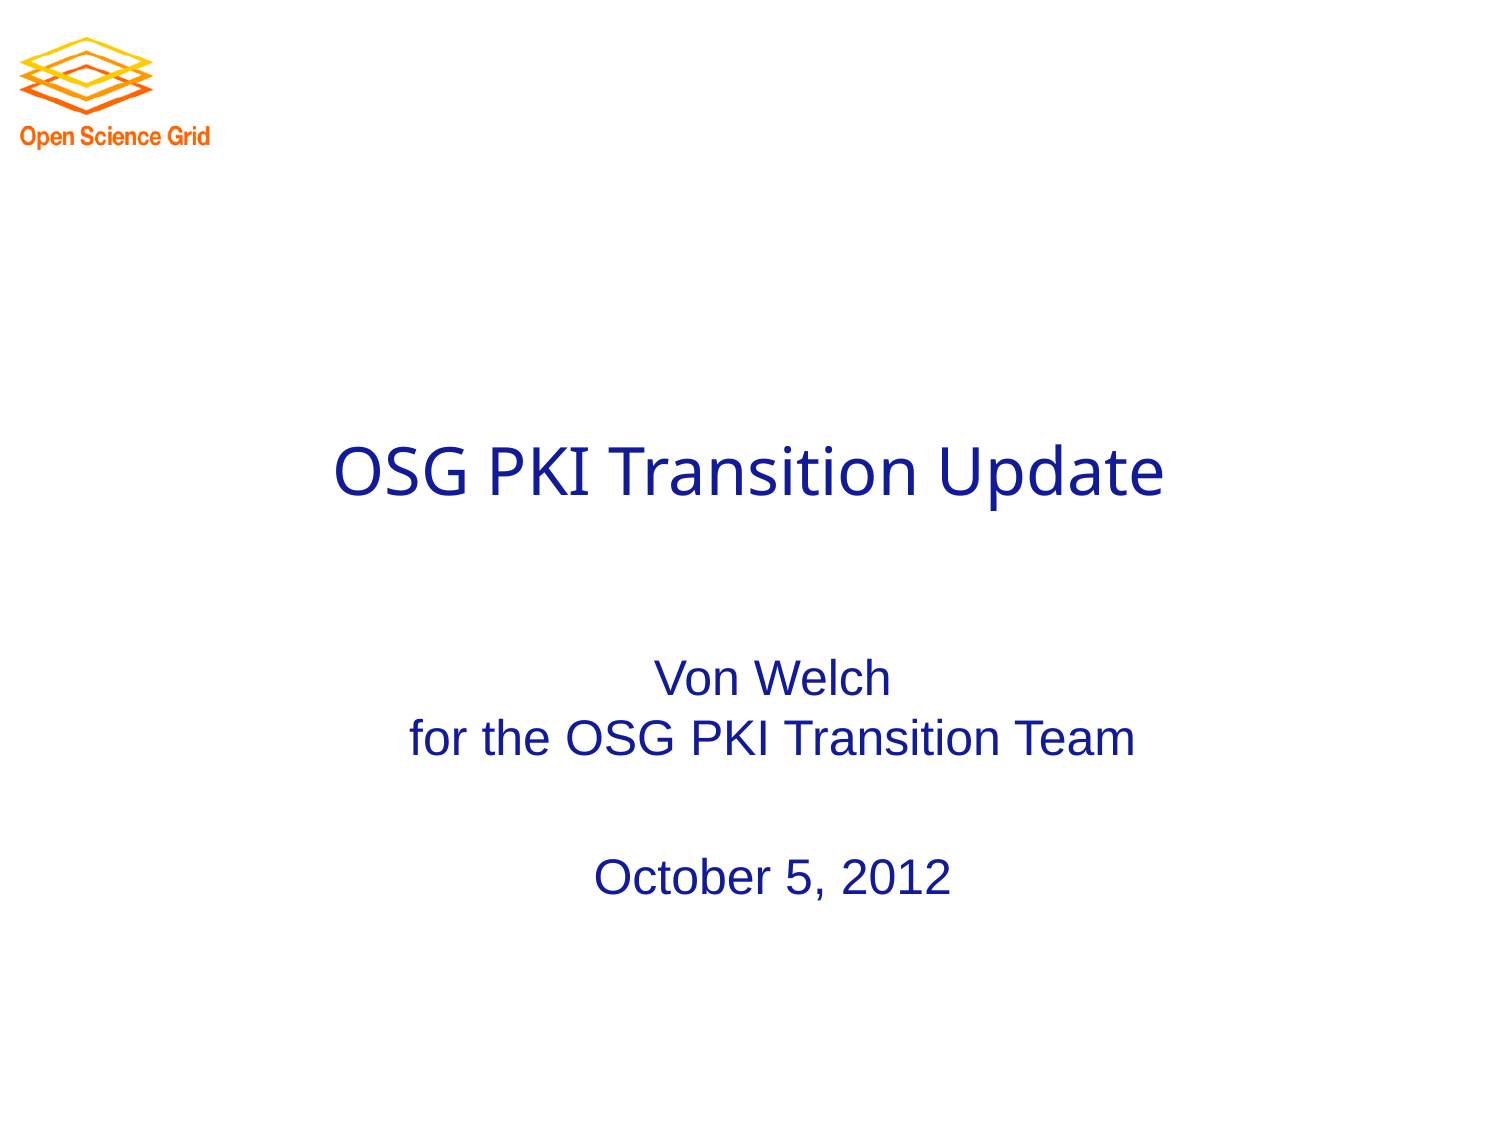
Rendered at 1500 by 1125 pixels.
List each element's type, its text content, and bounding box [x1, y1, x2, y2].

picture [0, 14, 229, 167]
subtitle Von Welch for the OSG PKI Transition Team October 5, 2012 [106, 637, 1440, 925]
title OSG PKI Transition Update [112, 375, 1388, 563]
